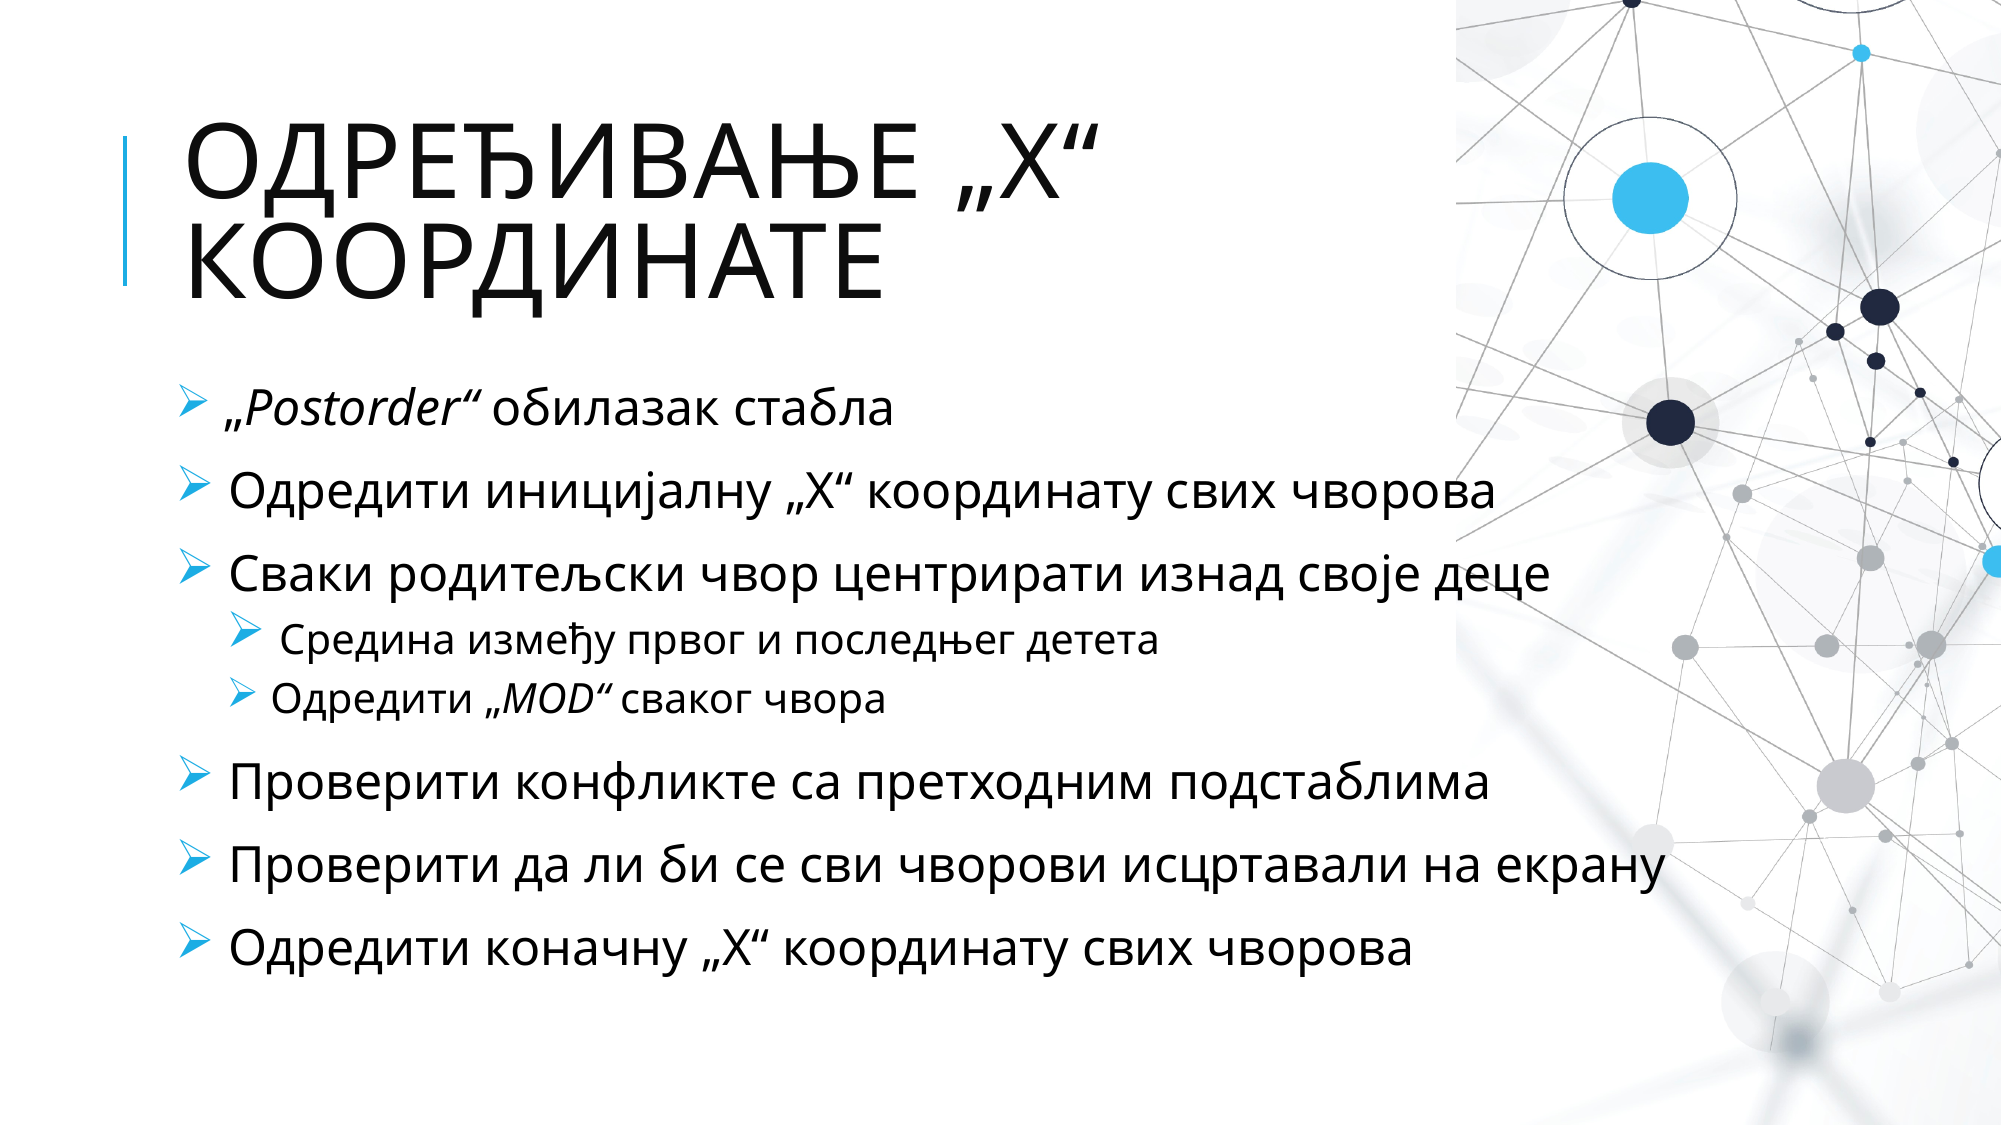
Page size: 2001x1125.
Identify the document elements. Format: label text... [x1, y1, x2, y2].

picture [1230, 2, 2001, 1125]
list „Postorder“ обилазак стабла Одредити иницијалну „X“ координату свих чворова Сваки родитељски чвор центрирати изнад своје деце Средина између првог и последњег детета Одредити „MOD“ сваког чвора Проверити конфликте са претходним подстаблима Проверити да ли би се сви чворови исцртавали на екрану Одредити коначну „X“ координату свих чворова [168, 375, 1763, 1035]
title Одређивање „x“ координате [168, 96, 1763, 342]
